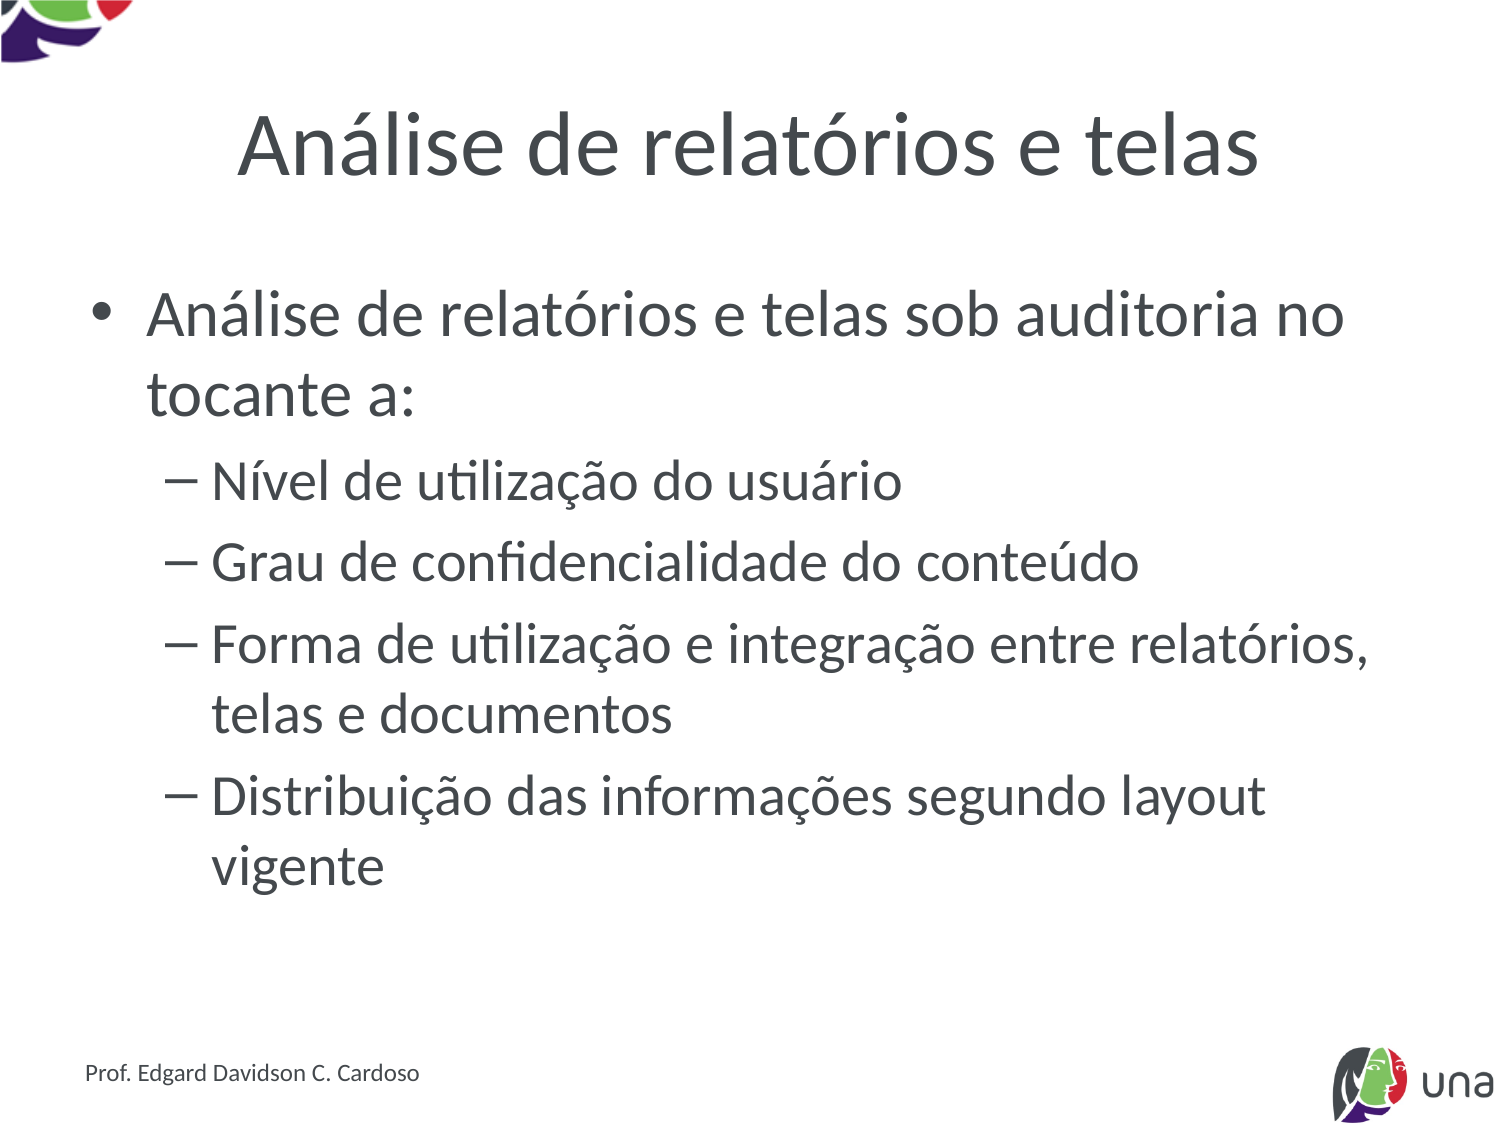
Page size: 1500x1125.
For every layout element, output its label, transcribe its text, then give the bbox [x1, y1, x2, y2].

title Análise de relatórios e telas [75, 45, 1425, 233]
picture [1330, 1044, 1500, 1125]
list Análise de relatórios e telas sob auditoria no tocante a: Nível de utilização do usuário Grau de confidencialidade do conteúdo Forma de utilização e integração entre relatórios, telas e documentos Distribuição das informações segundo layout vigente [75, 262, 1425, 1043]
picture [0, 0, 141, 69]
